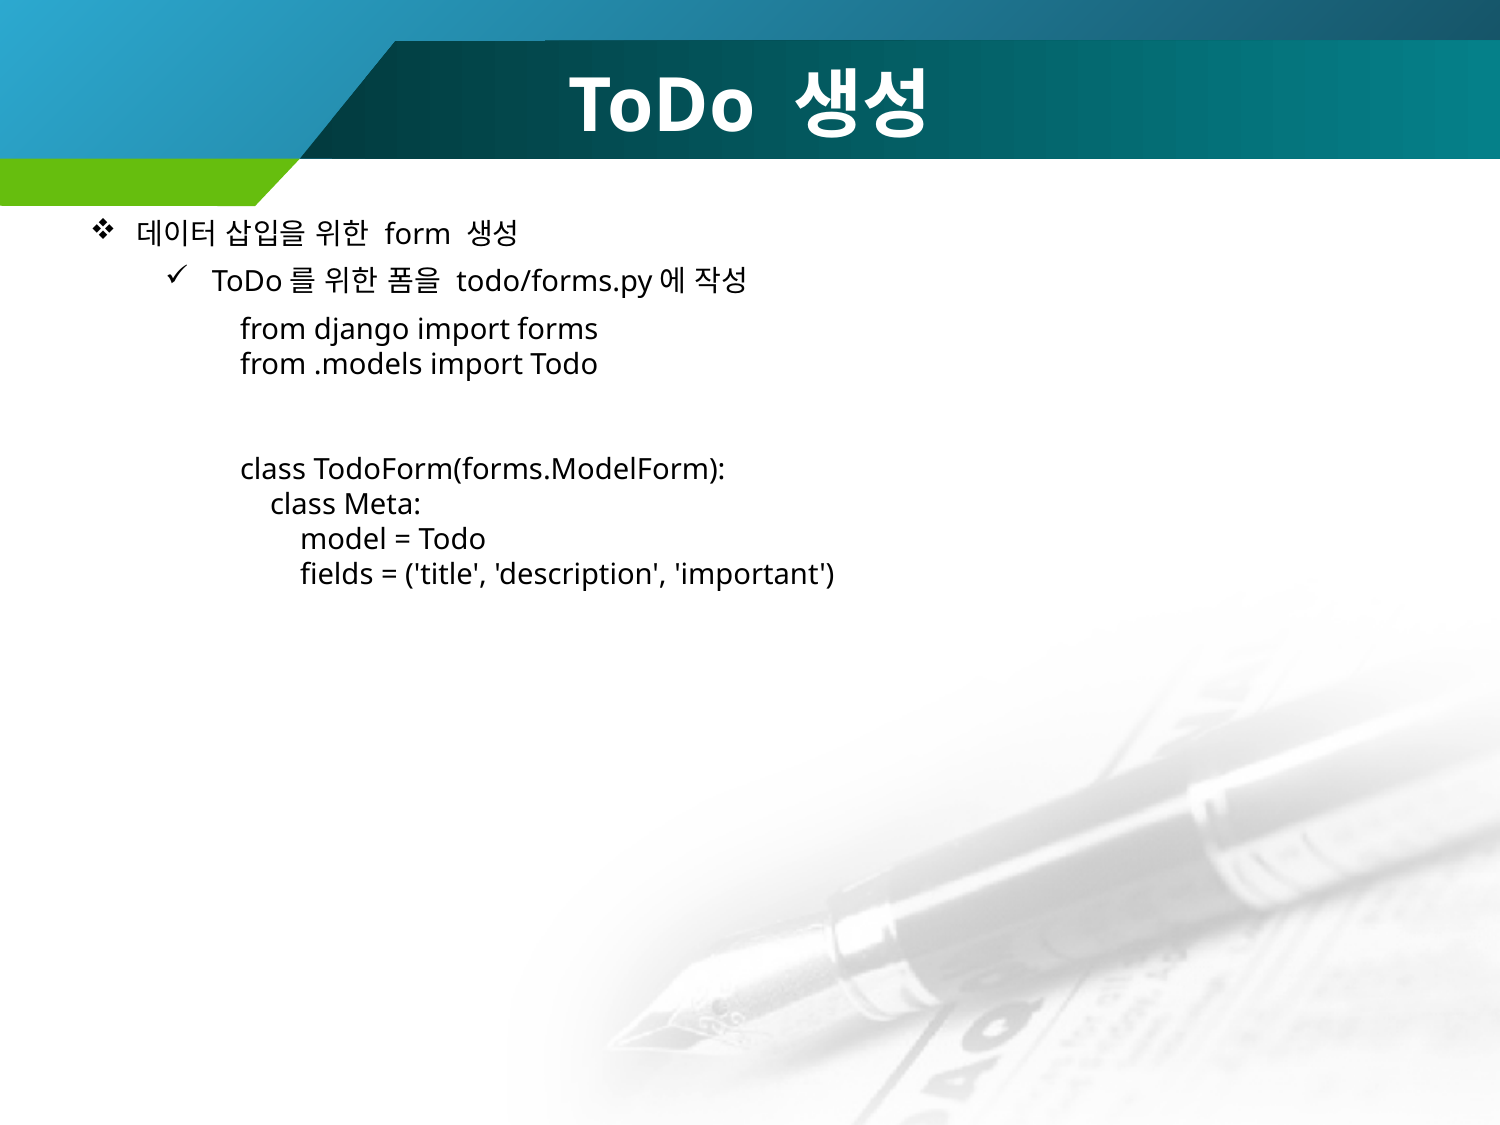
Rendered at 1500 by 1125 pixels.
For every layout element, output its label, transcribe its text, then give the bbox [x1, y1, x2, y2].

text_box 데이터 삽입을 위한 form 생성 ToDo를 위한 폼을 todo/forms.py에 작성 from django import forms from .models import Todo class TodoForm(forms.ModelForm): class Meta: model = Todo fields = ('title', 'description', 'important') [74, 207, 1425, 1059]
title ToDo 생성 [0, 42, 1500, 162]
text_box [76, 219, 1427, 1071]
picture [490, 448, 1500, 1125]
